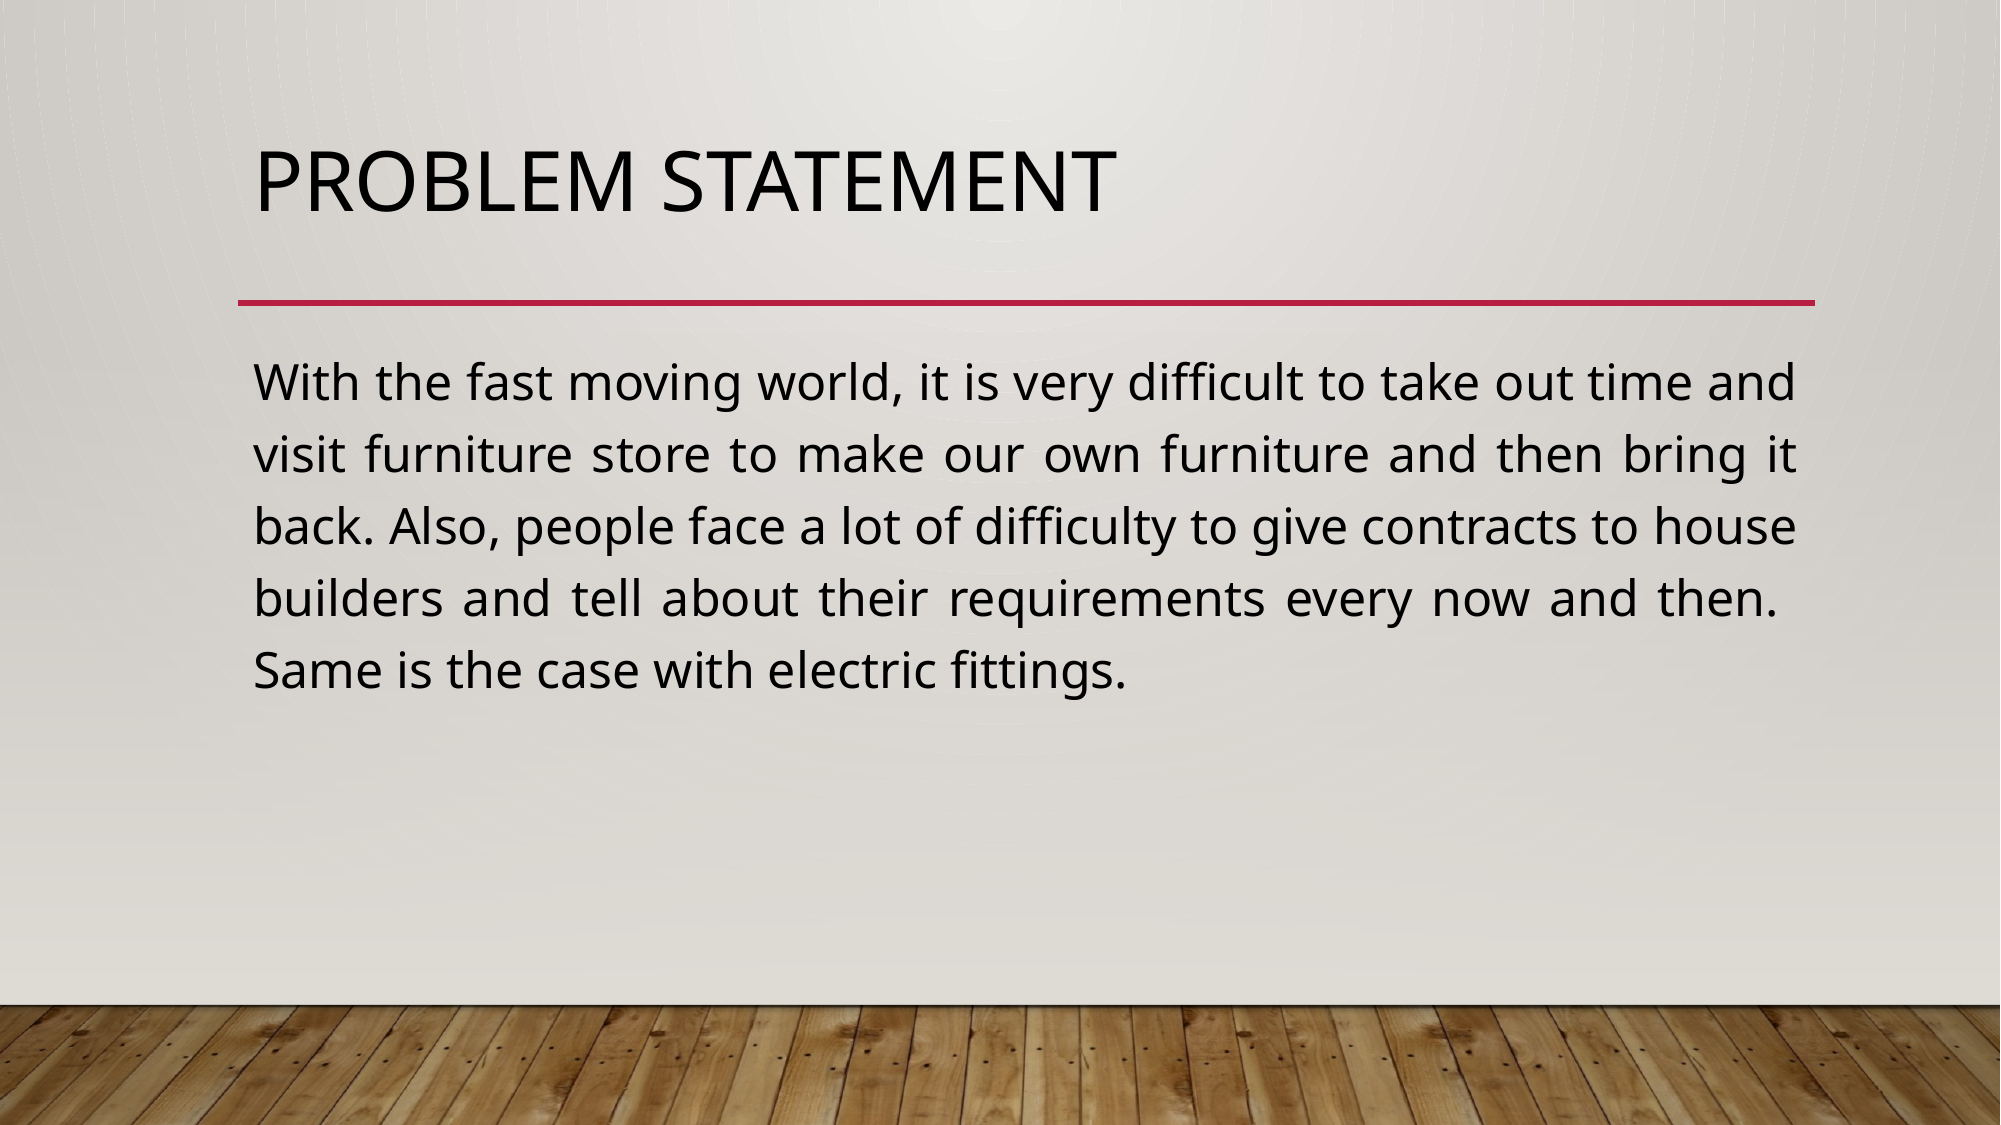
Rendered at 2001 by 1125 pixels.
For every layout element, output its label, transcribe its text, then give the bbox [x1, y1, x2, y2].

list With the fast moving world, it is very difficult to take out time and visit furniture store to make our own furniture and then bring it back. Also, people face a lot of difficulty to give contracts to house builders and tell about their requirements every now and then. Same is the case with electric fittings. [238, 330, 1814, 897]
picture [0, 1005, 2000, 1125]
title Problem Statement [238, 131, 1814, 255]
